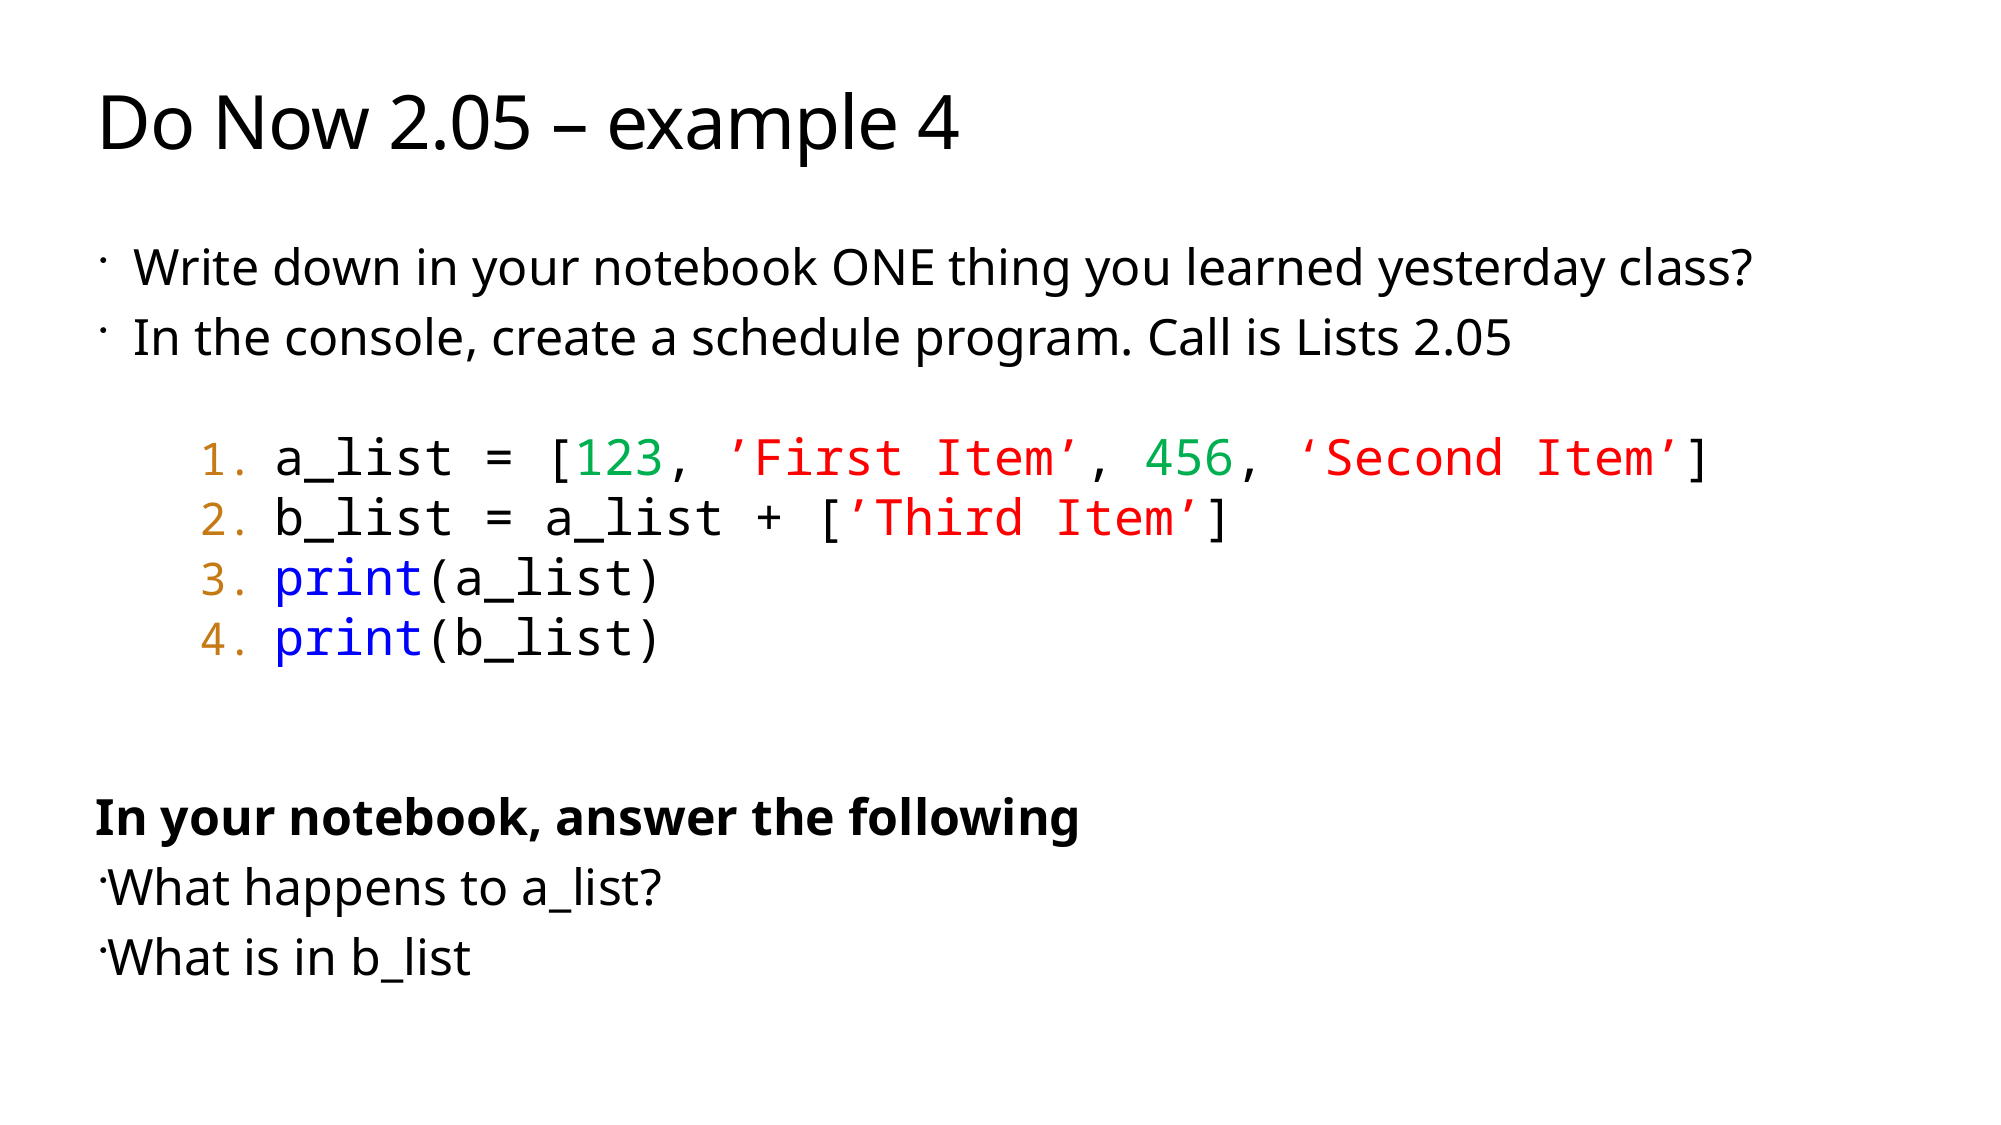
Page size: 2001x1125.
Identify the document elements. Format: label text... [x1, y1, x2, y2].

list Write down in your notebook ONE thing you learned yesterday class? In the console, create a schedule program. Call is Lists 2.05 a_list = [123, ’First Item’, 456, ‘Second Item’] b_list = a_list + [’Third Item’] print(a_list) print(b_list) In your notebook, answer the following What happens to a_list? What is in b_list [95, 235, 1904, 1029]
title Do Now 2.05 – example 4 [96, 75, 1904, 166]
